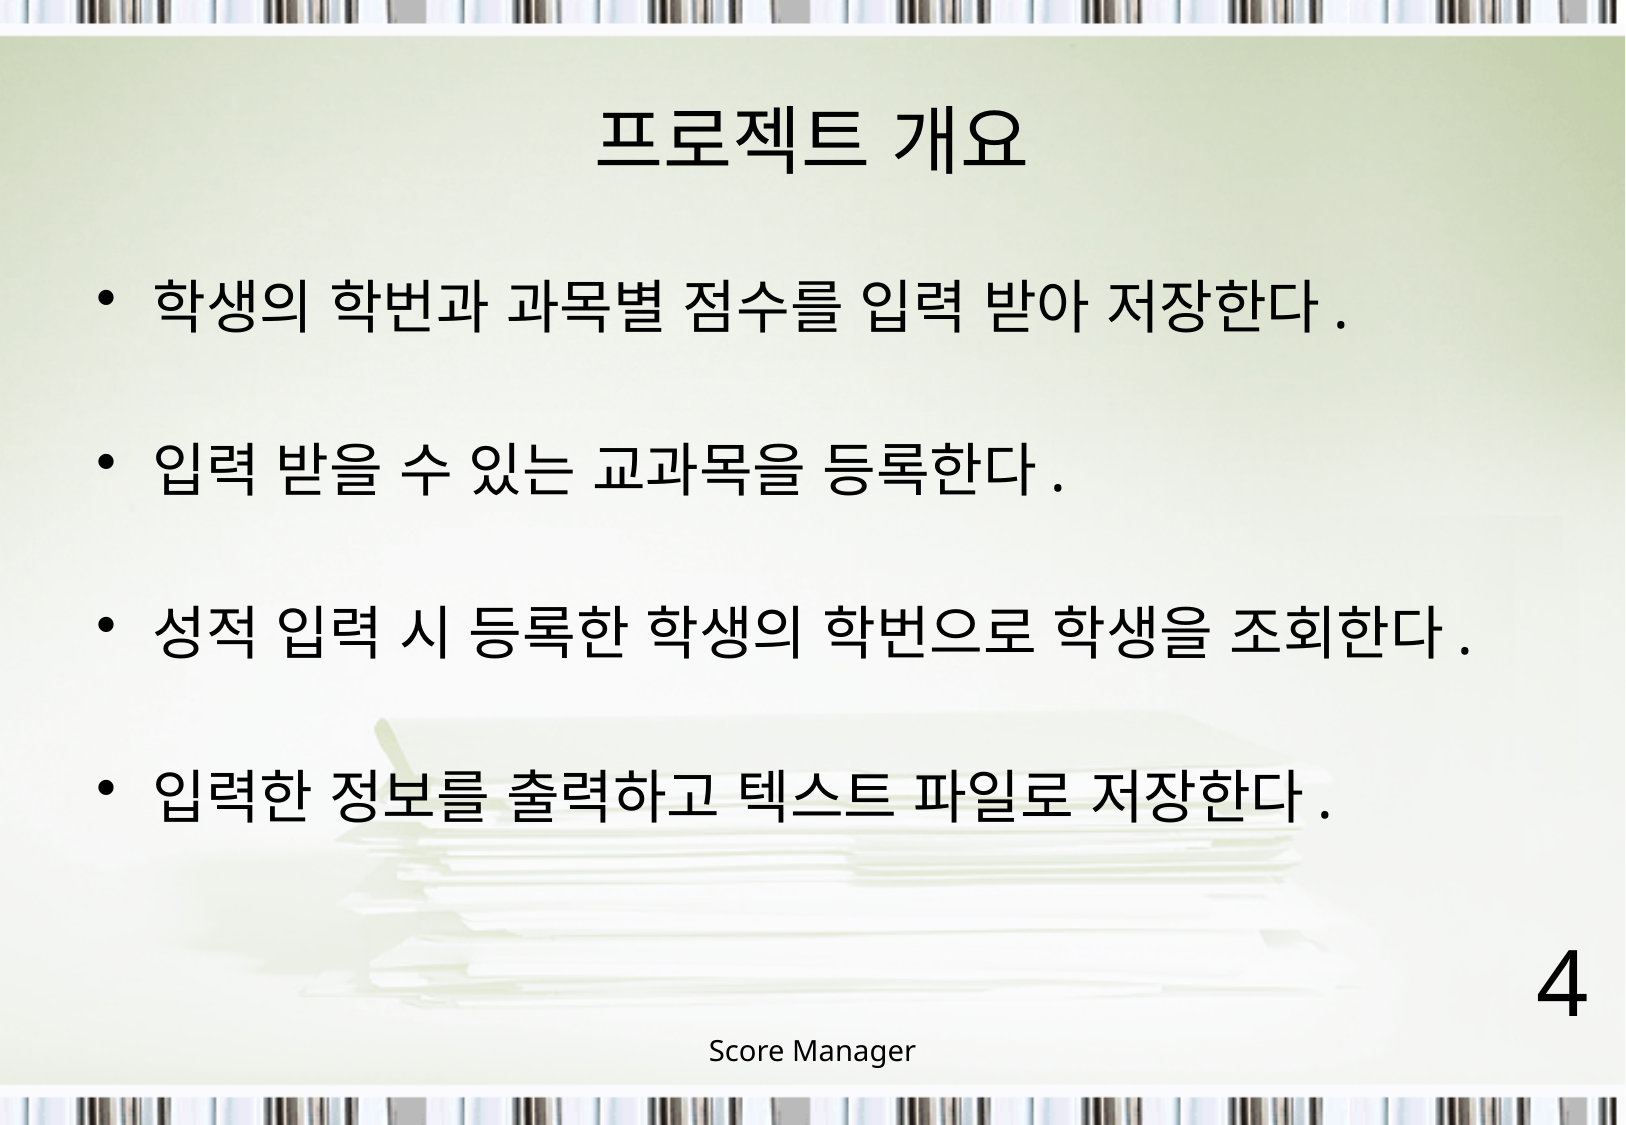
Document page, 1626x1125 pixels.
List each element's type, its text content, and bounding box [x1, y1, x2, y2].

picture [0, 0, 1626, 1125]
footer Score Manager [555, 1024, 1070, 1103]
slide_number 4 [1224, 916, 1604, 1115]
title 프로젝트 개요 [81, 45, 1544, 233]
list 학생의 학번과 과목별 점수를 입력 받아 저장한다. 입력 받을 수 있는 교과목을 등록한다. 성적 입력 시 등록한 학생의 학번으로 학생을 조회한다. 입력한 정보를 출력하고 텍스트 파일로 저장한다. [81, 262, 1486, 1050]
